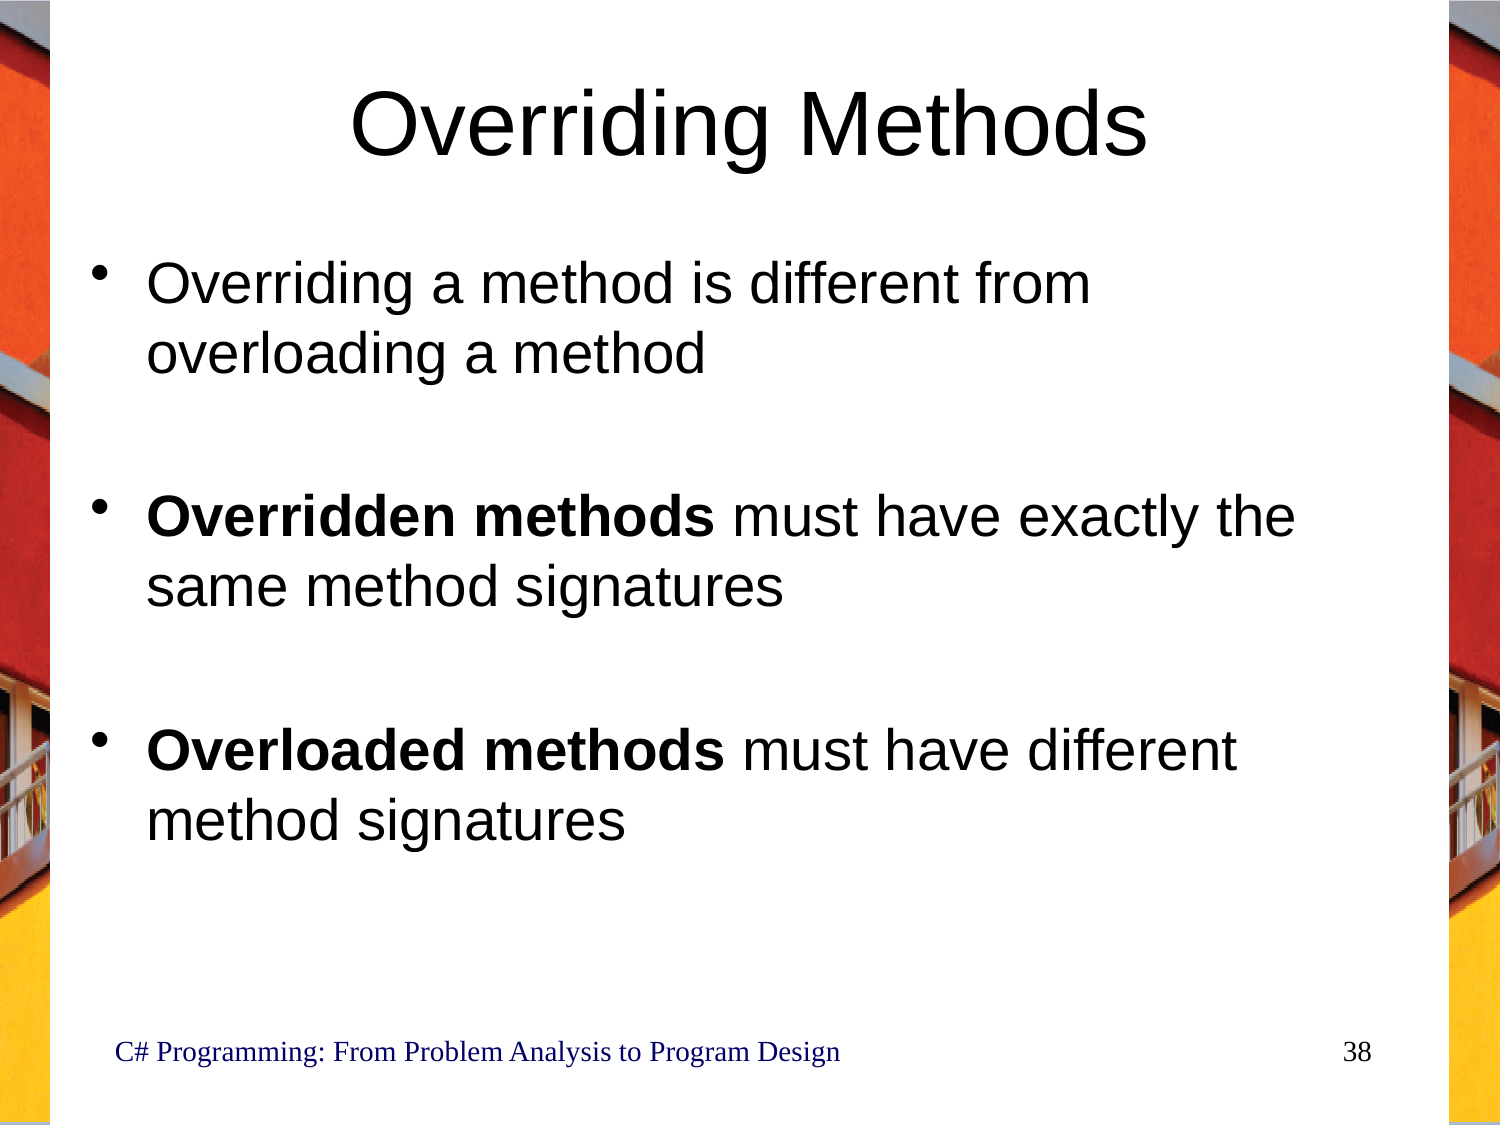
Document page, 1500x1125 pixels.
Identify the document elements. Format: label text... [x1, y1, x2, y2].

picture [1449, 0, 1500, 1125]
list Overriding a method is different from overloading a method Overridden methods must have exactly the same method signatures Overloaded methods must have different method signatures [74, 237, 1413, 938]
slide_number 38 [1074, 1024, 1388, 1101]
picture [0, 0, 50, 1125]
footer C# Programming: From Problem Analysis to Program Design [99, 1024, 988, 1101]
title Overriding Methods [112, 24, 1388, 213]
